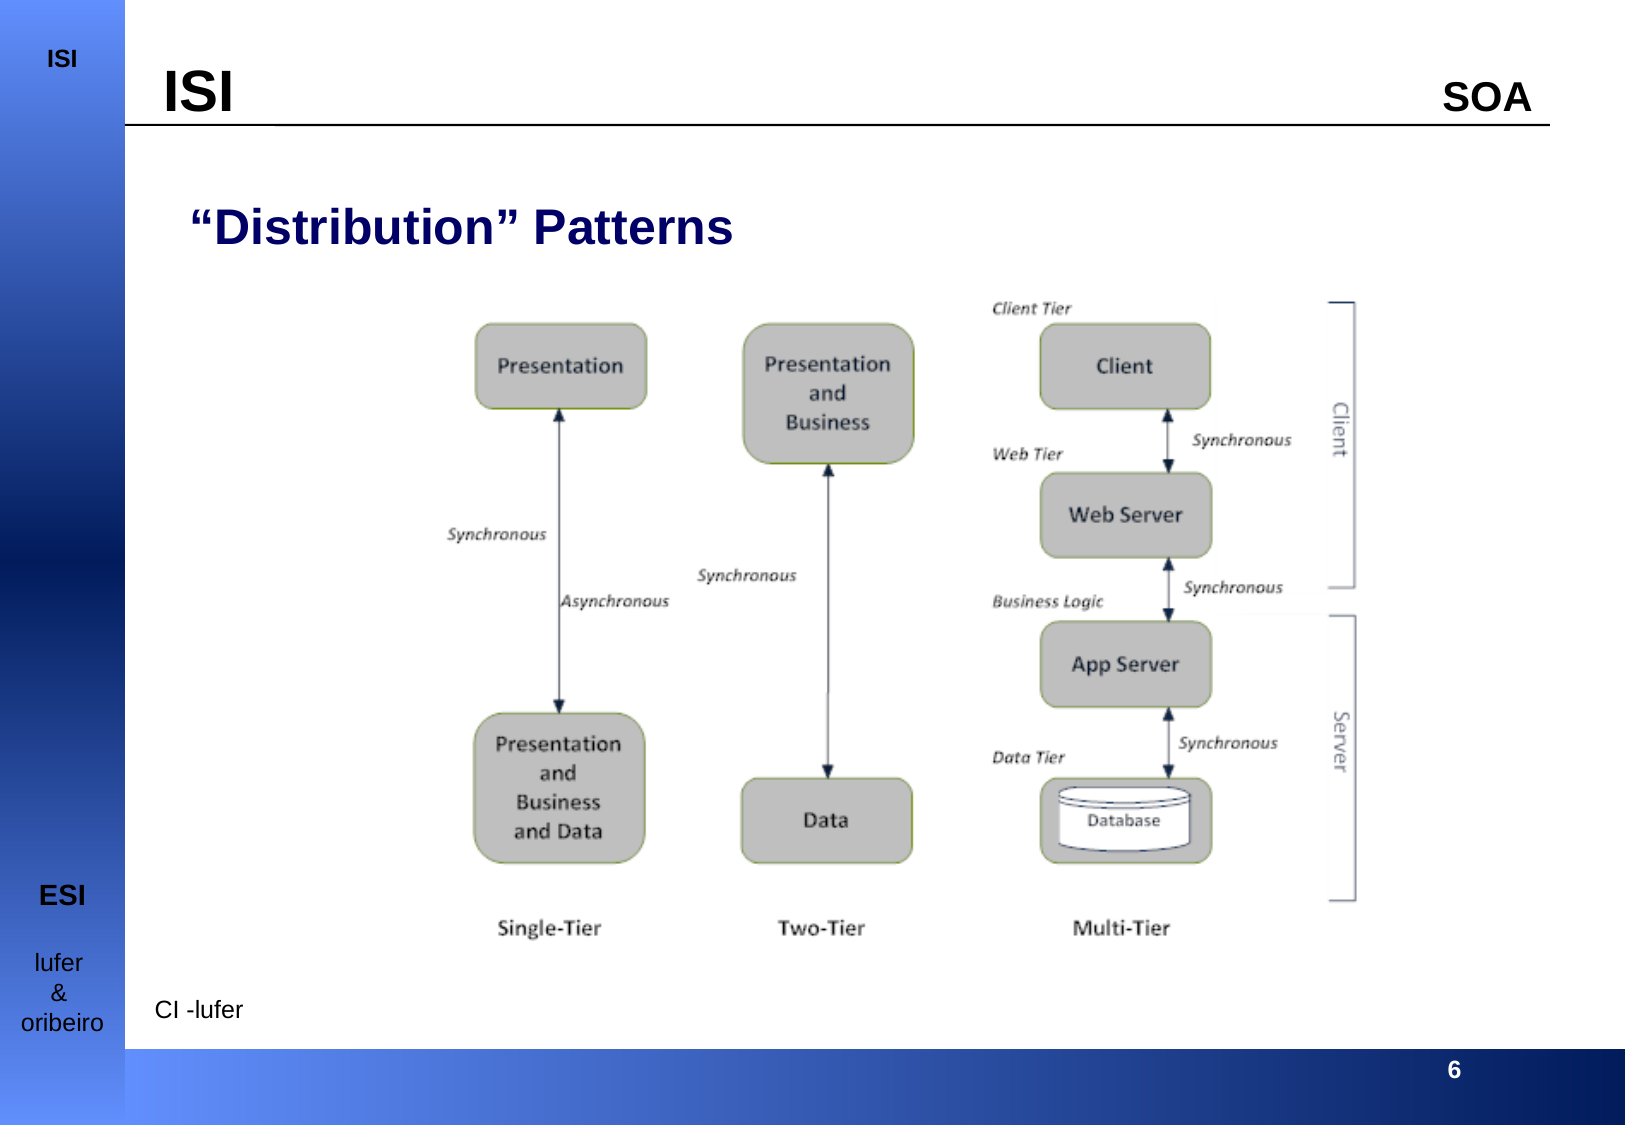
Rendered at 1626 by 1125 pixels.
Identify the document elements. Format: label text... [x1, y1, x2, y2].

text_box “Distribution” Patterns [174, 187, 1238, 263]
picture [437, 262, 1376, 965]
text_box CI -lufer [139, 985, 259, 1031]
